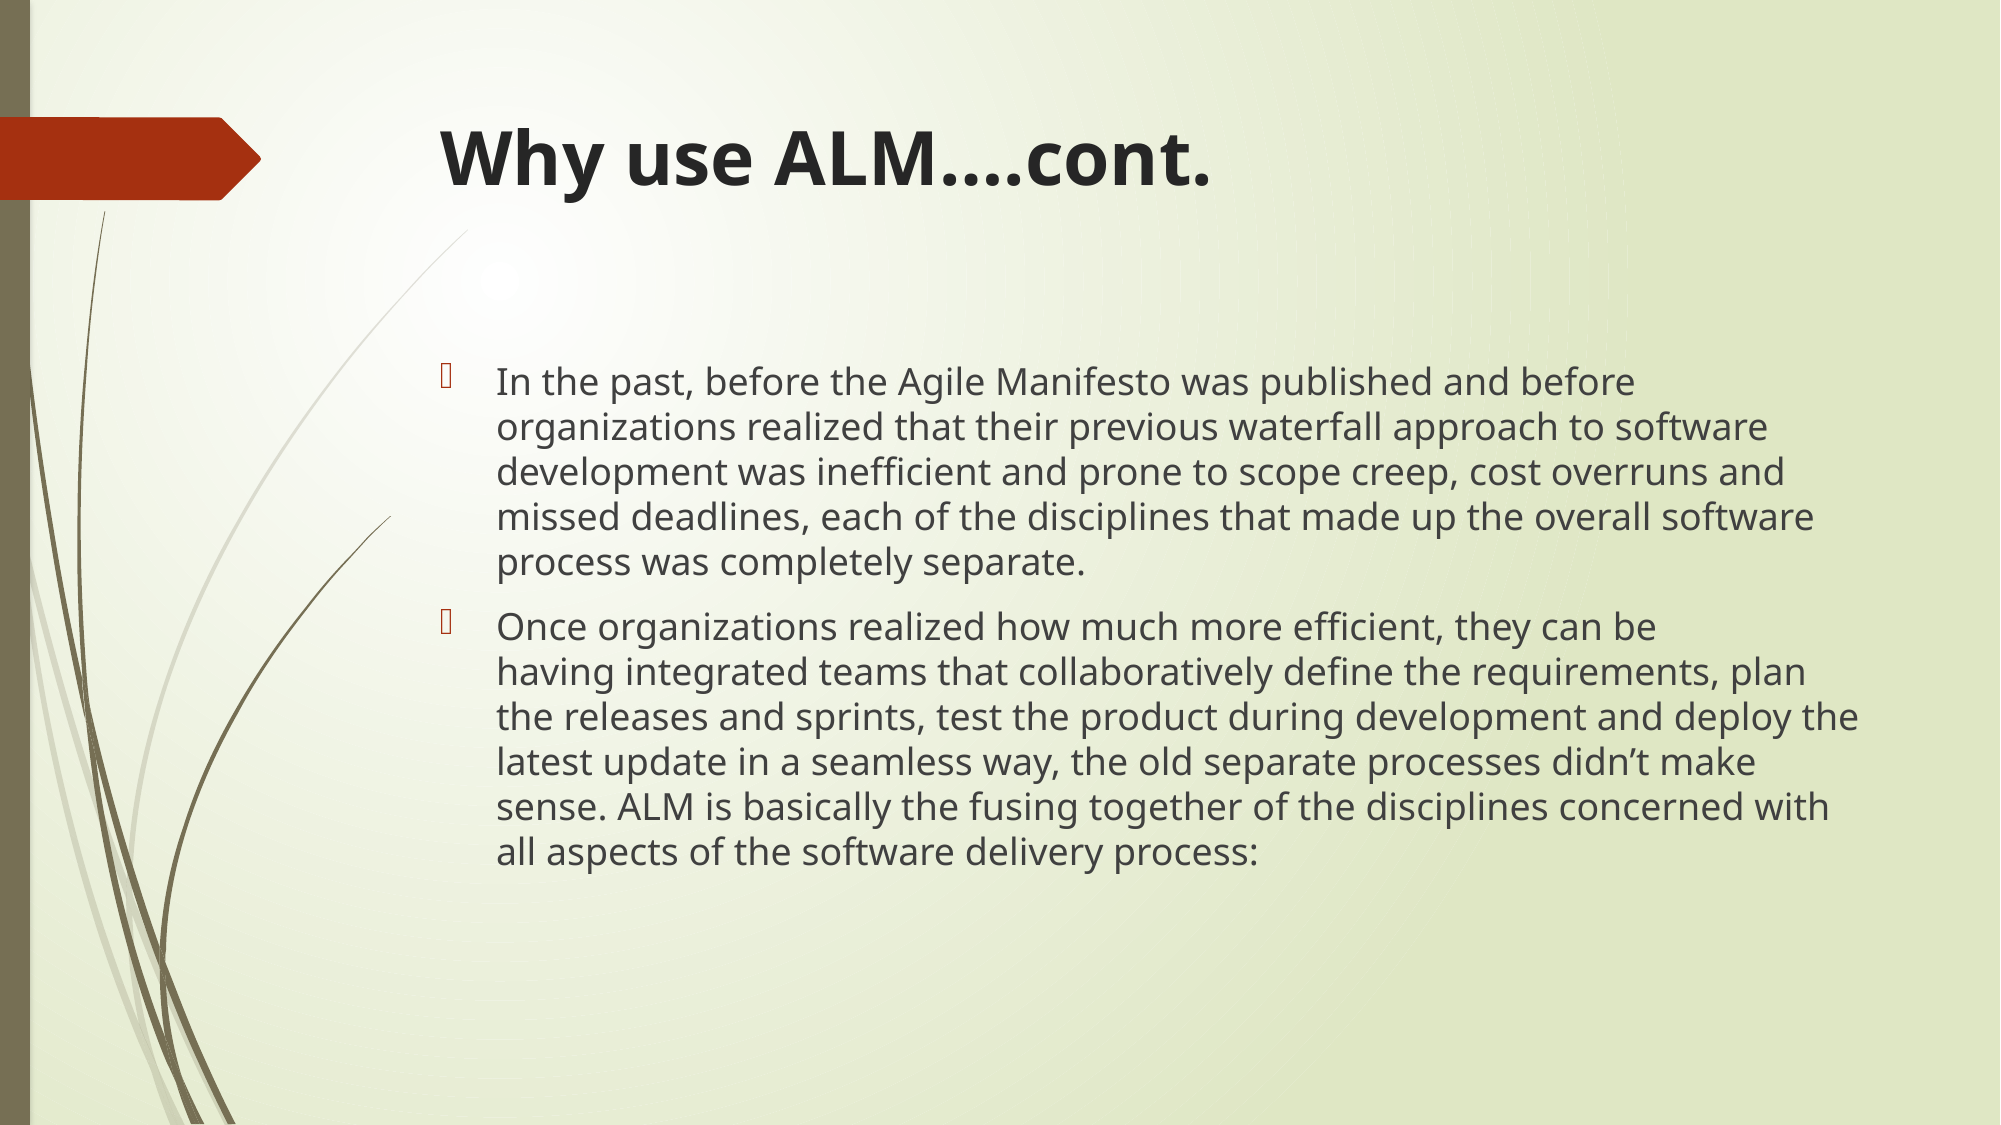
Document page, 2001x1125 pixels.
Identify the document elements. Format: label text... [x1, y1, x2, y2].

title Why use ALM….cont. [425, 102, 1888, 313]
list In the past, before the Agile Manifesto was published and before organizations realized that their previous waterfall approach to software development was inefficient and prone to scope creep, cost overruns and missed deadlines, each of the disciplines that made up the overall software process was completely separate. Once organizations realized how much more efficient, they can be having integrated teams that collaboratively define the requirements, plan the releases and sprints, test the product during development and deploy the latest update in a seamless way, the old separate processes didn’t make sense. ALM is basically the fusing together of the disciplines concerned with all aspects of the software delivery process: [424, 350, 1888, 970]
